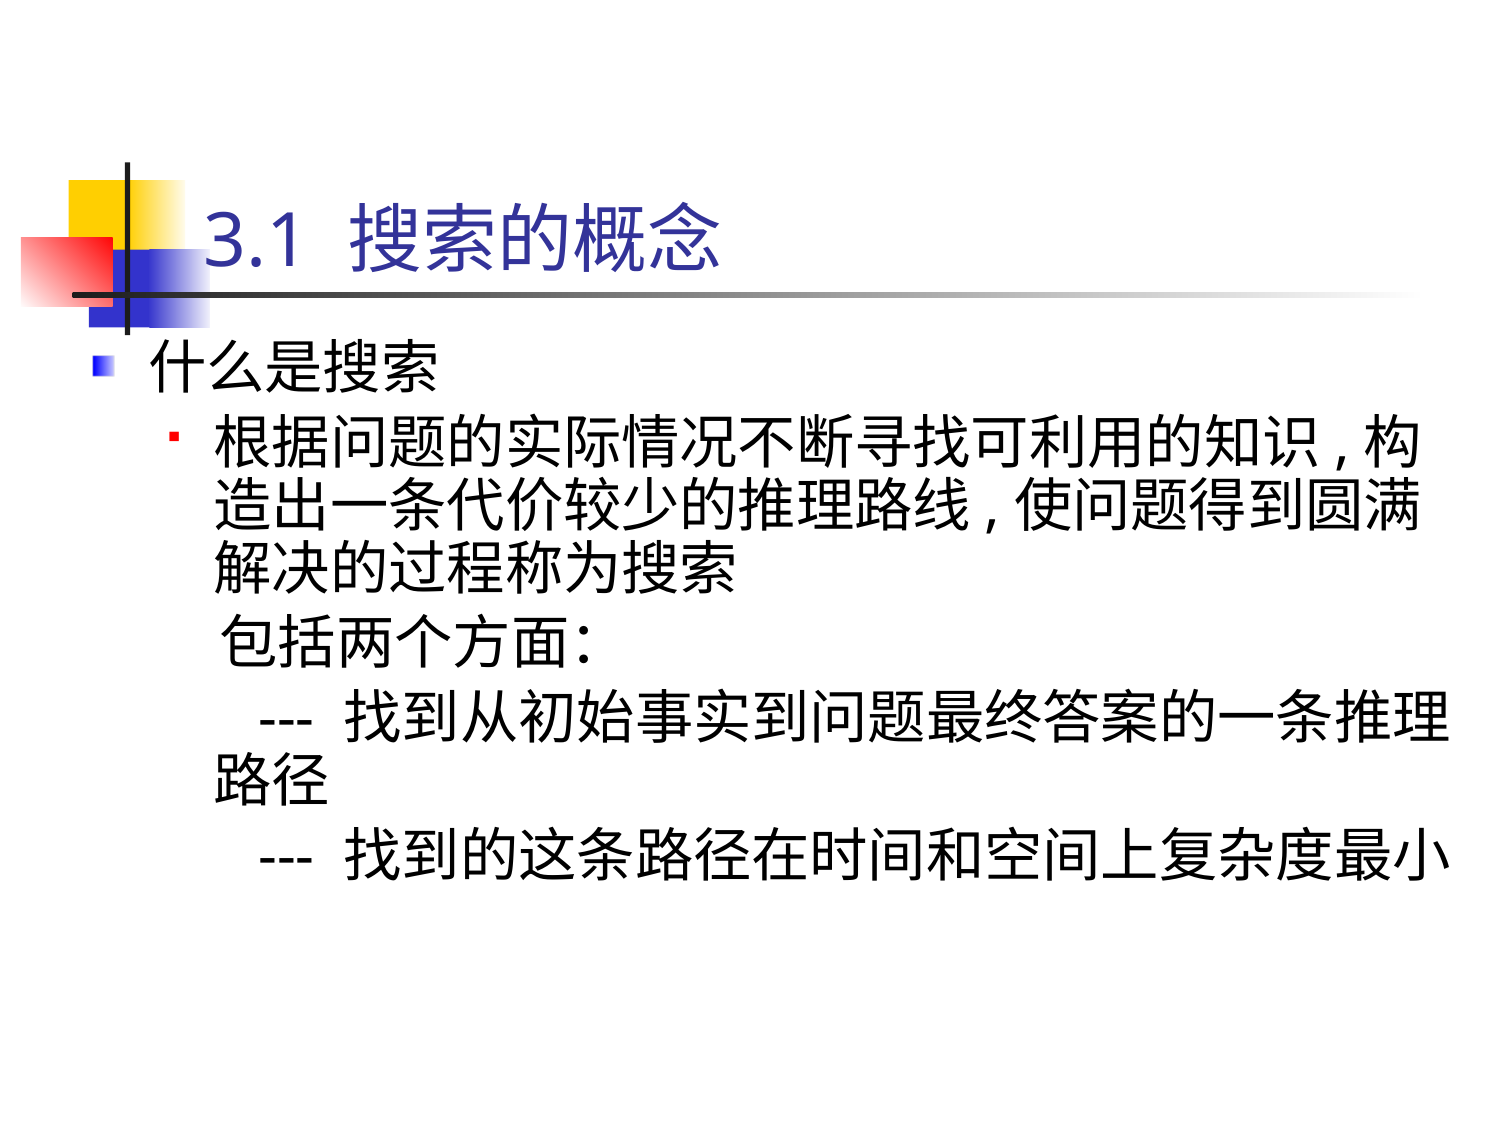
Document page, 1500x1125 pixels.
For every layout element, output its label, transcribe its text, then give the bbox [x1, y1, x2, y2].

picture [91, 354, 117, 379]
list 什么是搜索 根据问题的实际情况不断寻找可利用的知识,构造出一条代价较少的推理路线,使问题得到圆满解决的过程称为搜索 包括两个方面： --- 找到从初始事实到问题最终答案的一条推理路径 --- 找到的这条路径在时间和空间上复杂度最小 [76, 331, 1469, 1006]
title 3.1 搜索的概念 [188, 101, 1468, 289]
